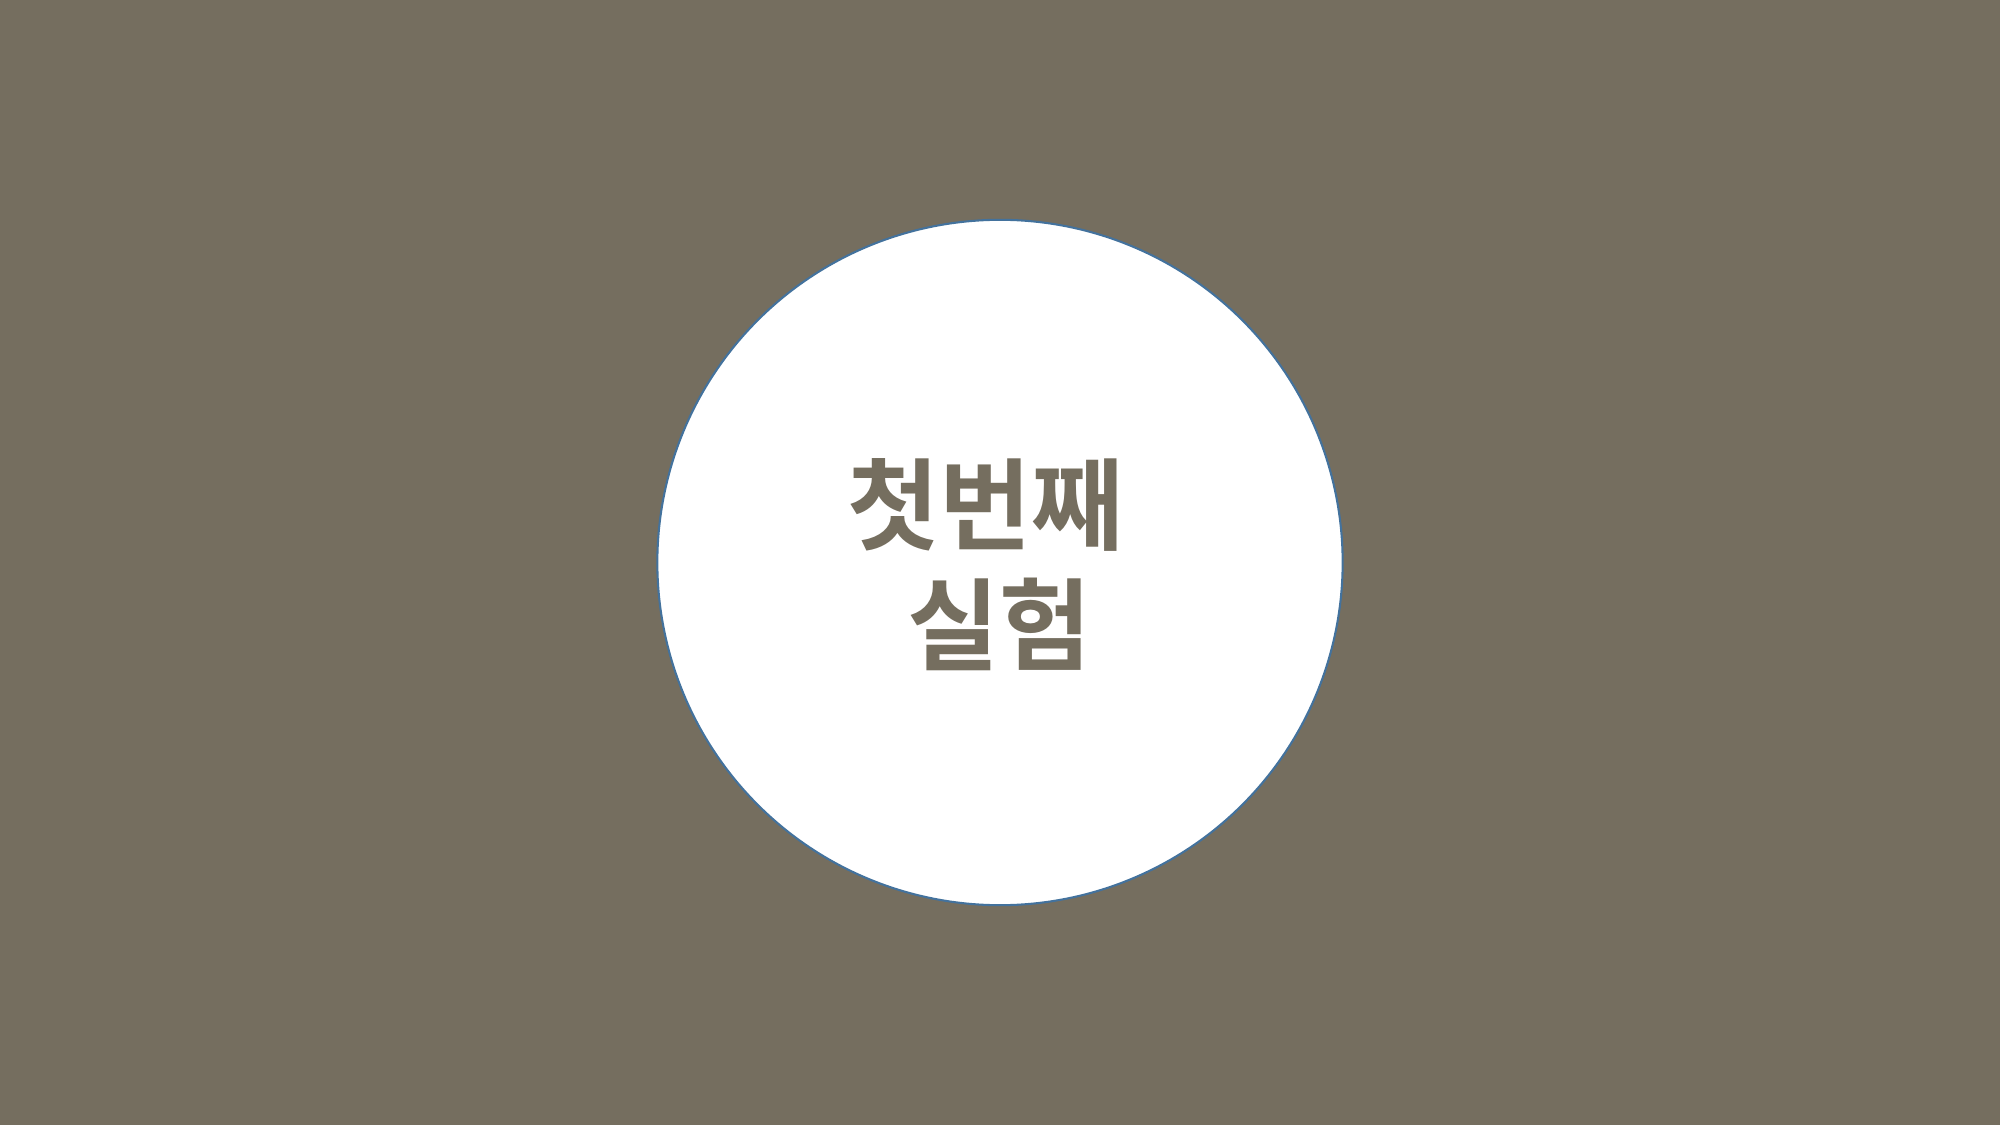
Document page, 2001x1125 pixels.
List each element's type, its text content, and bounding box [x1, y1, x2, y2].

text_box [0, 0, 2000, 1125]
text_box 첫번째 실험 [656, 218, 1344, 907]
